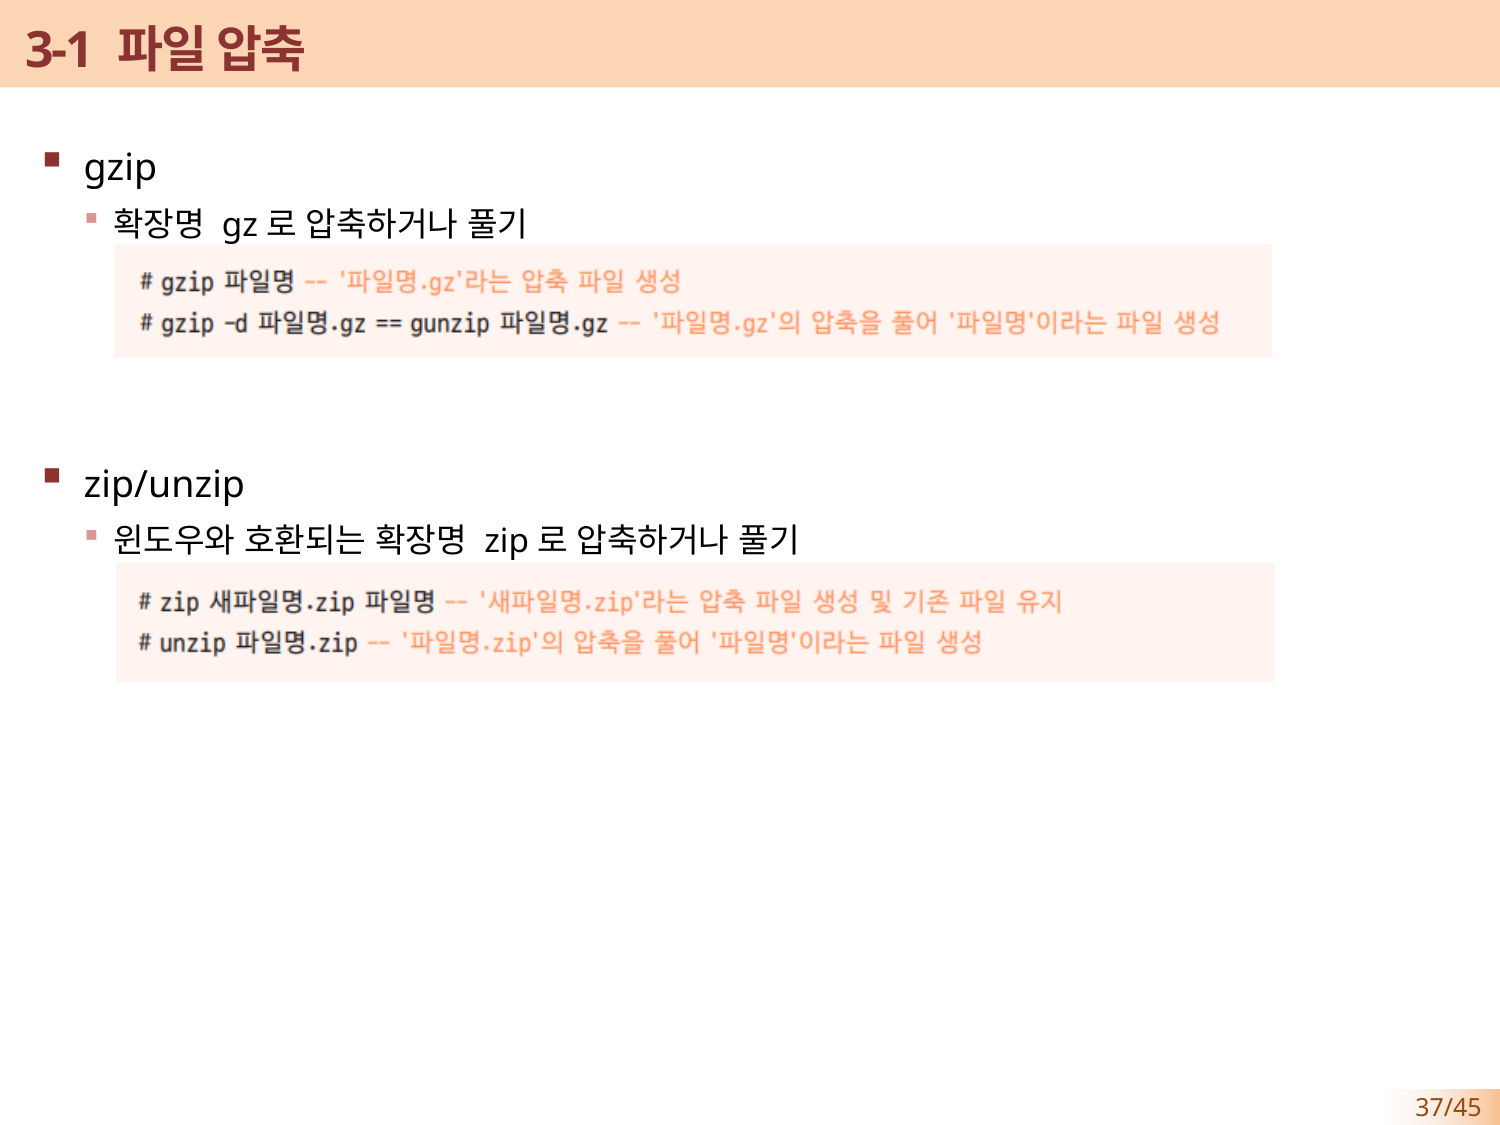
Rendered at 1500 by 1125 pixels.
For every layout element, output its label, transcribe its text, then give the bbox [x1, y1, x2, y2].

title 3-1 파일 압축 [10, 8, 1260, 87]
list gzip 확장명 gz로 압축하거나 풀기 zip/unzip 윈도우와 호환되는 확장명 zip로 압축하거나 풀기 [10, 126, 1481, 1125]
picture [116, 562, 1276, 683]
picture [114, 244, 1272, 358]
